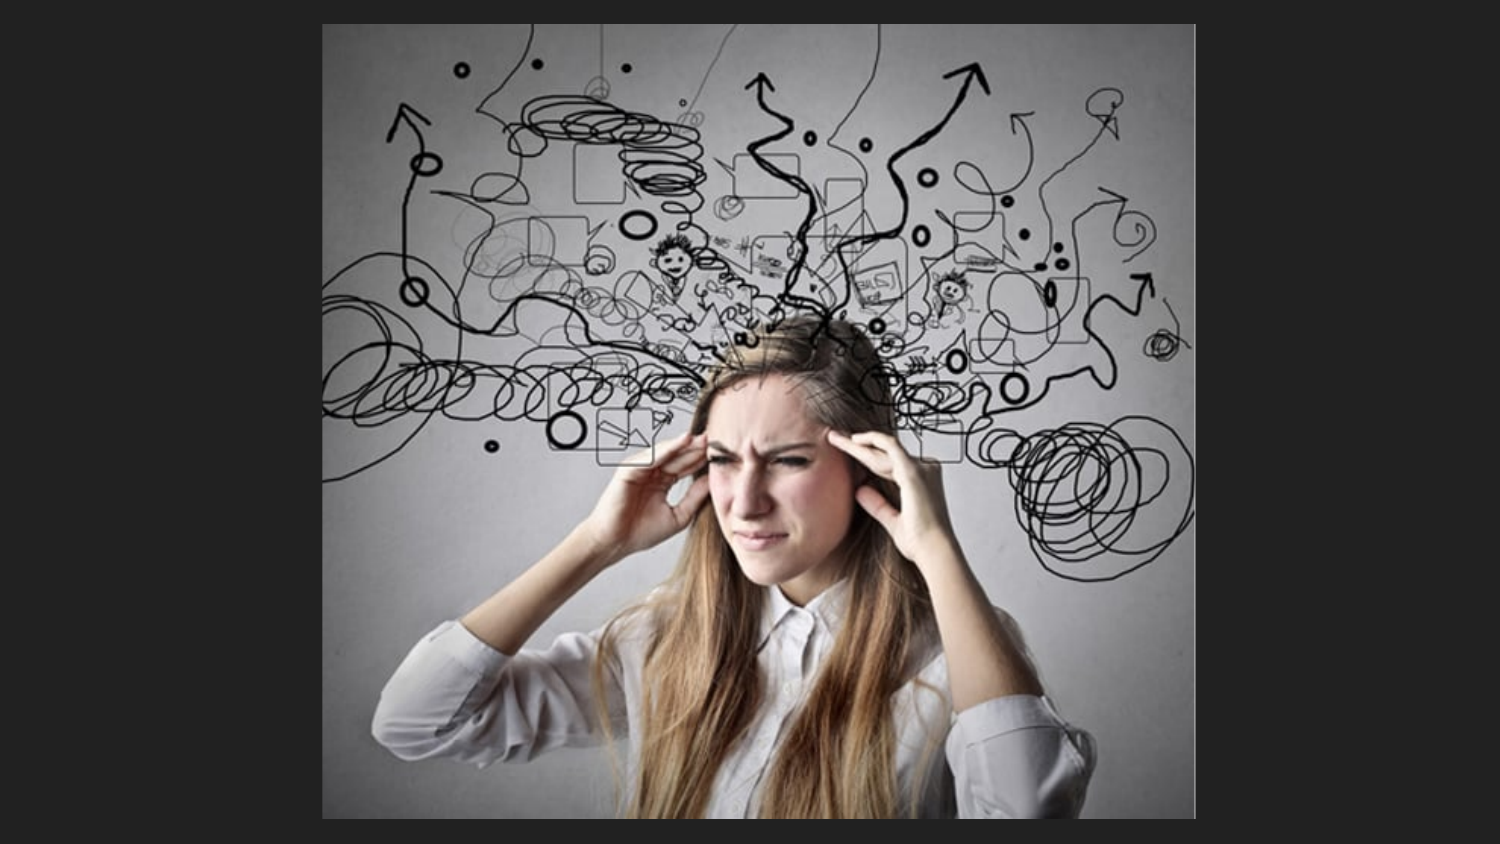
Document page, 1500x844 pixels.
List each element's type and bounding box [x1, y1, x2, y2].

picture [322, 24, 1196, 819]
